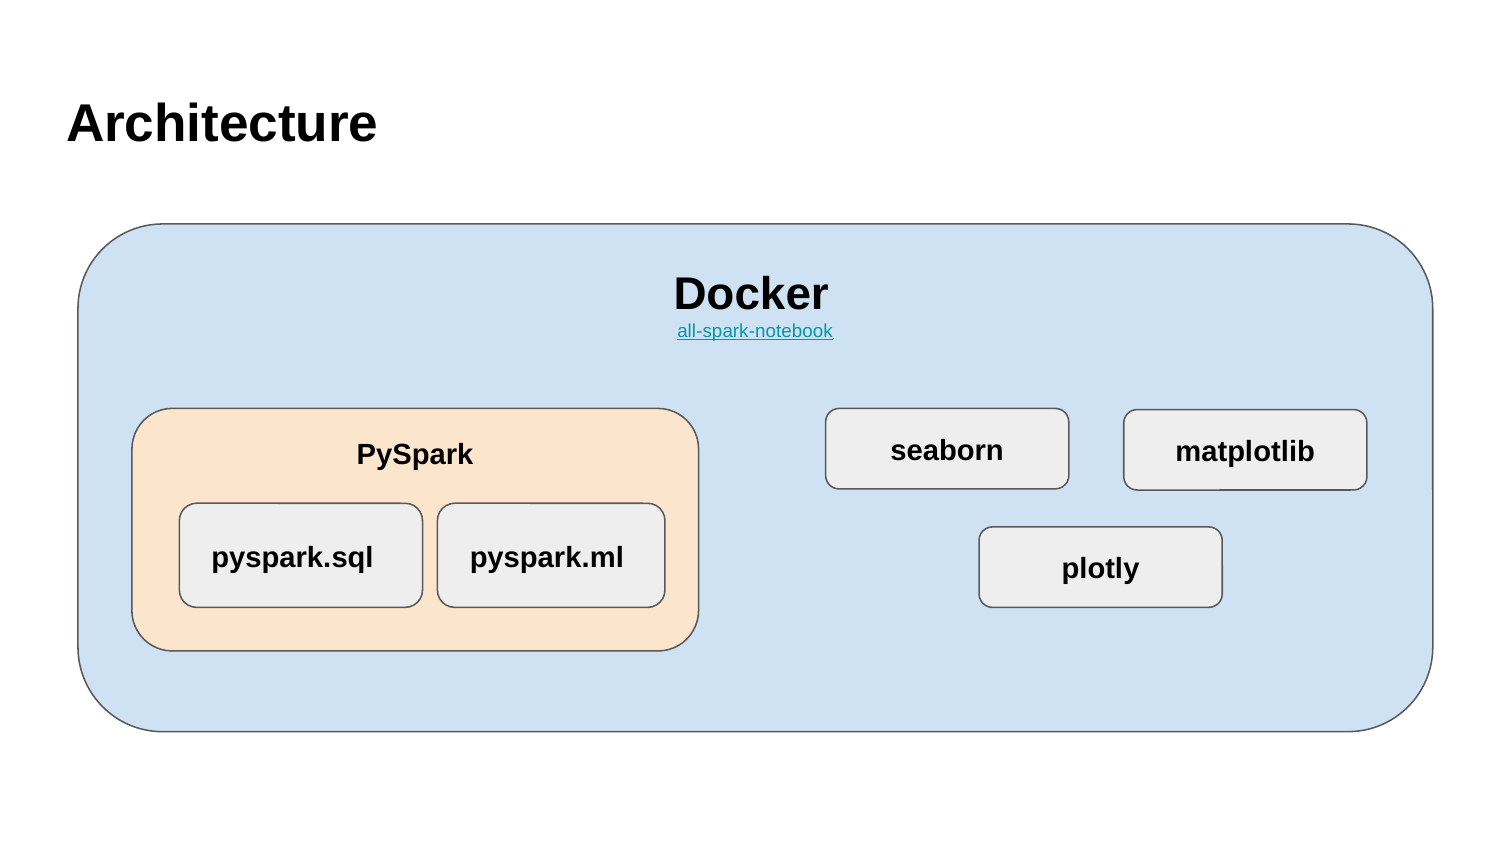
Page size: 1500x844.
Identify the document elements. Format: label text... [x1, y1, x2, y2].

text_box seaborn [825, 408, 1069, 489]
title Architecture [51, 72, 1449, 167]
text_box pyspark.sql [179, 503, 423, 608]
text_box plotly [979, 526, 1223, 608]
text_box Docker all-spark-notebook [77, 223, 1433, 732]
text_box matplotlib [1123, 409, 1367, 491]
text_box pyspark.ml [437, 503, 665, 608]
text_box PySpark [131, 408, 699, 651]
